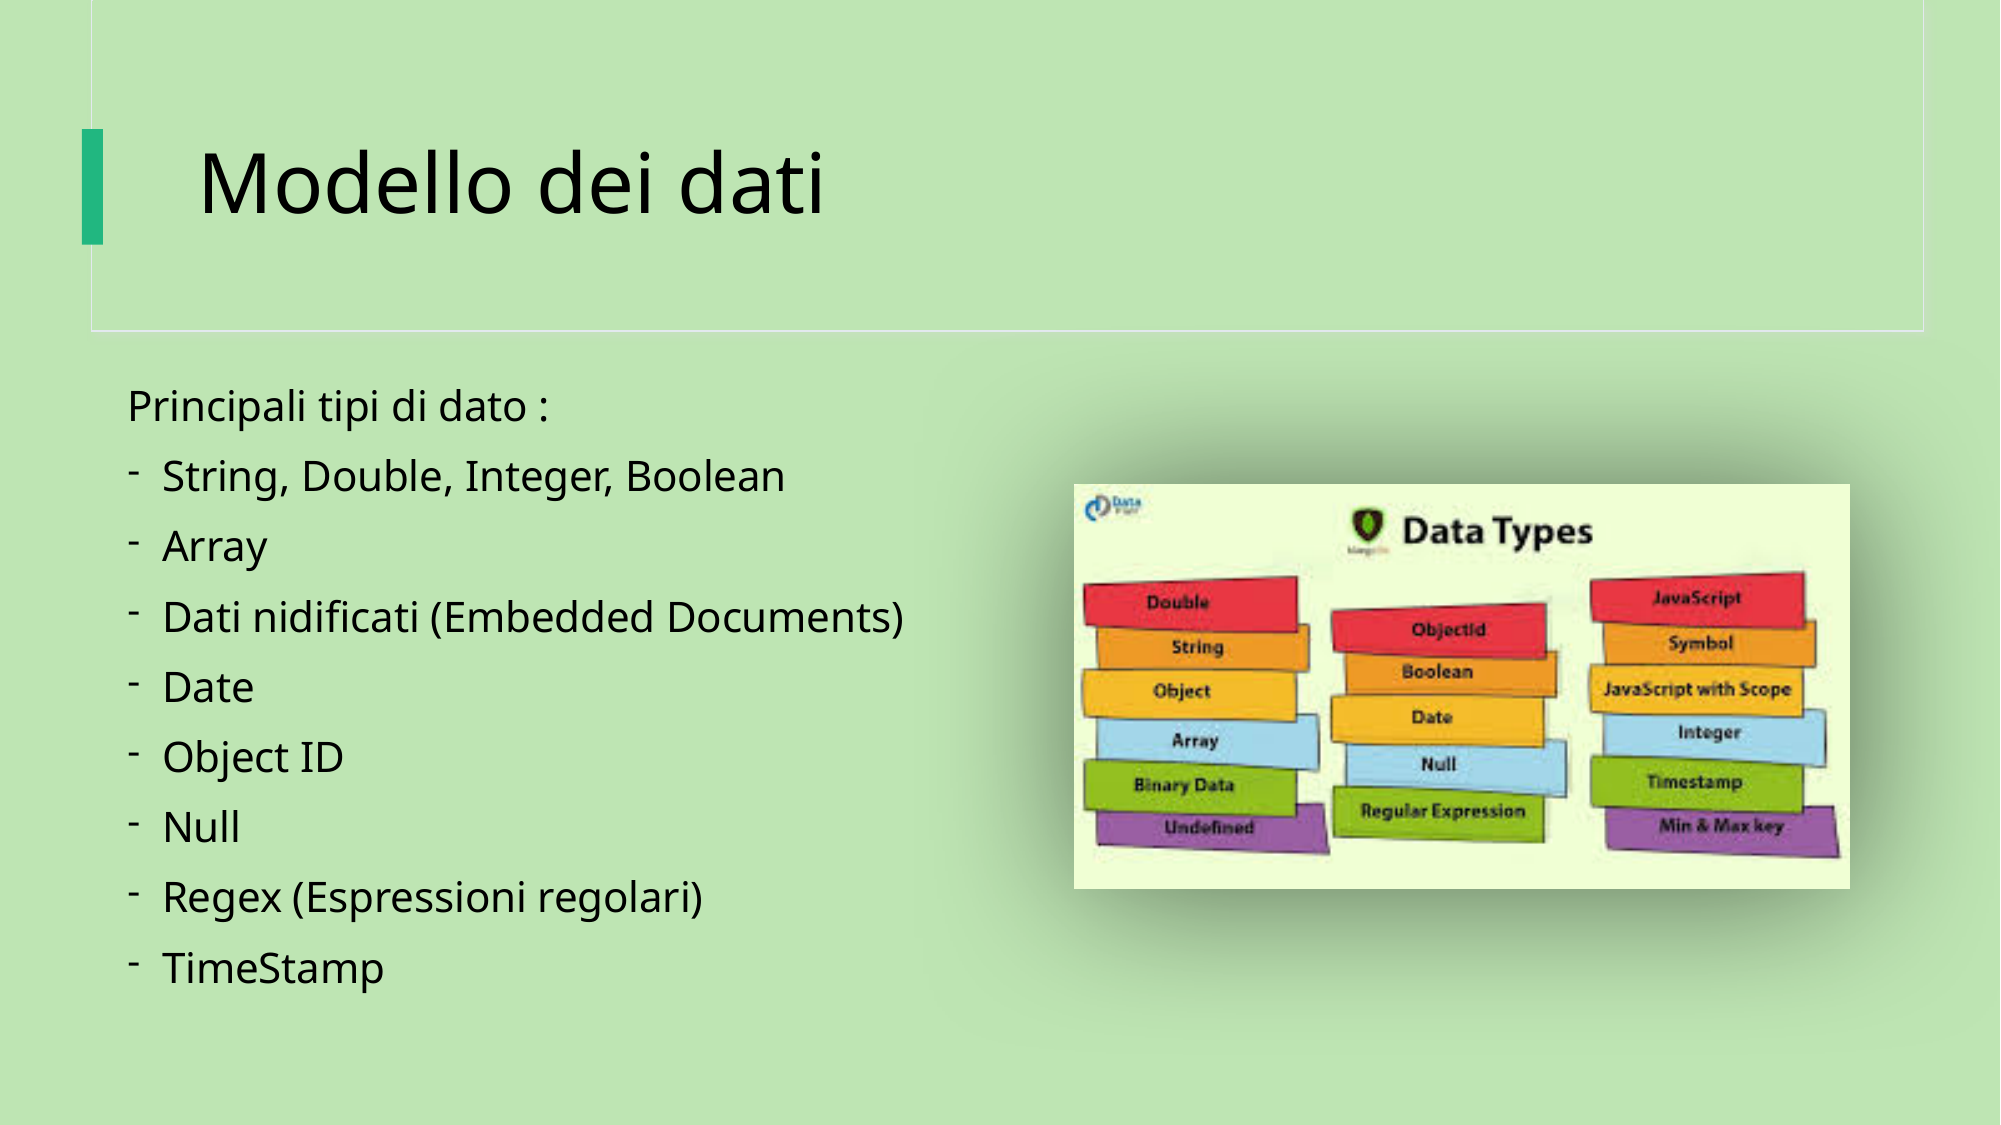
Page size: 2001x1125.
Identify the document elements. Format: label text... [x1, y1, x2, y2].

title Modello dei dati [183, 90, 1851, 284]
picture [1074, 484, 1850, 889]
list Principali tipi di dato : String, Double, Integer, Boolean Array Dati nidificati (Embedded Documents) Date Object ID Null Regex (Espressioni regolari) TimeStamp [112, 367, 1889, 1006]
